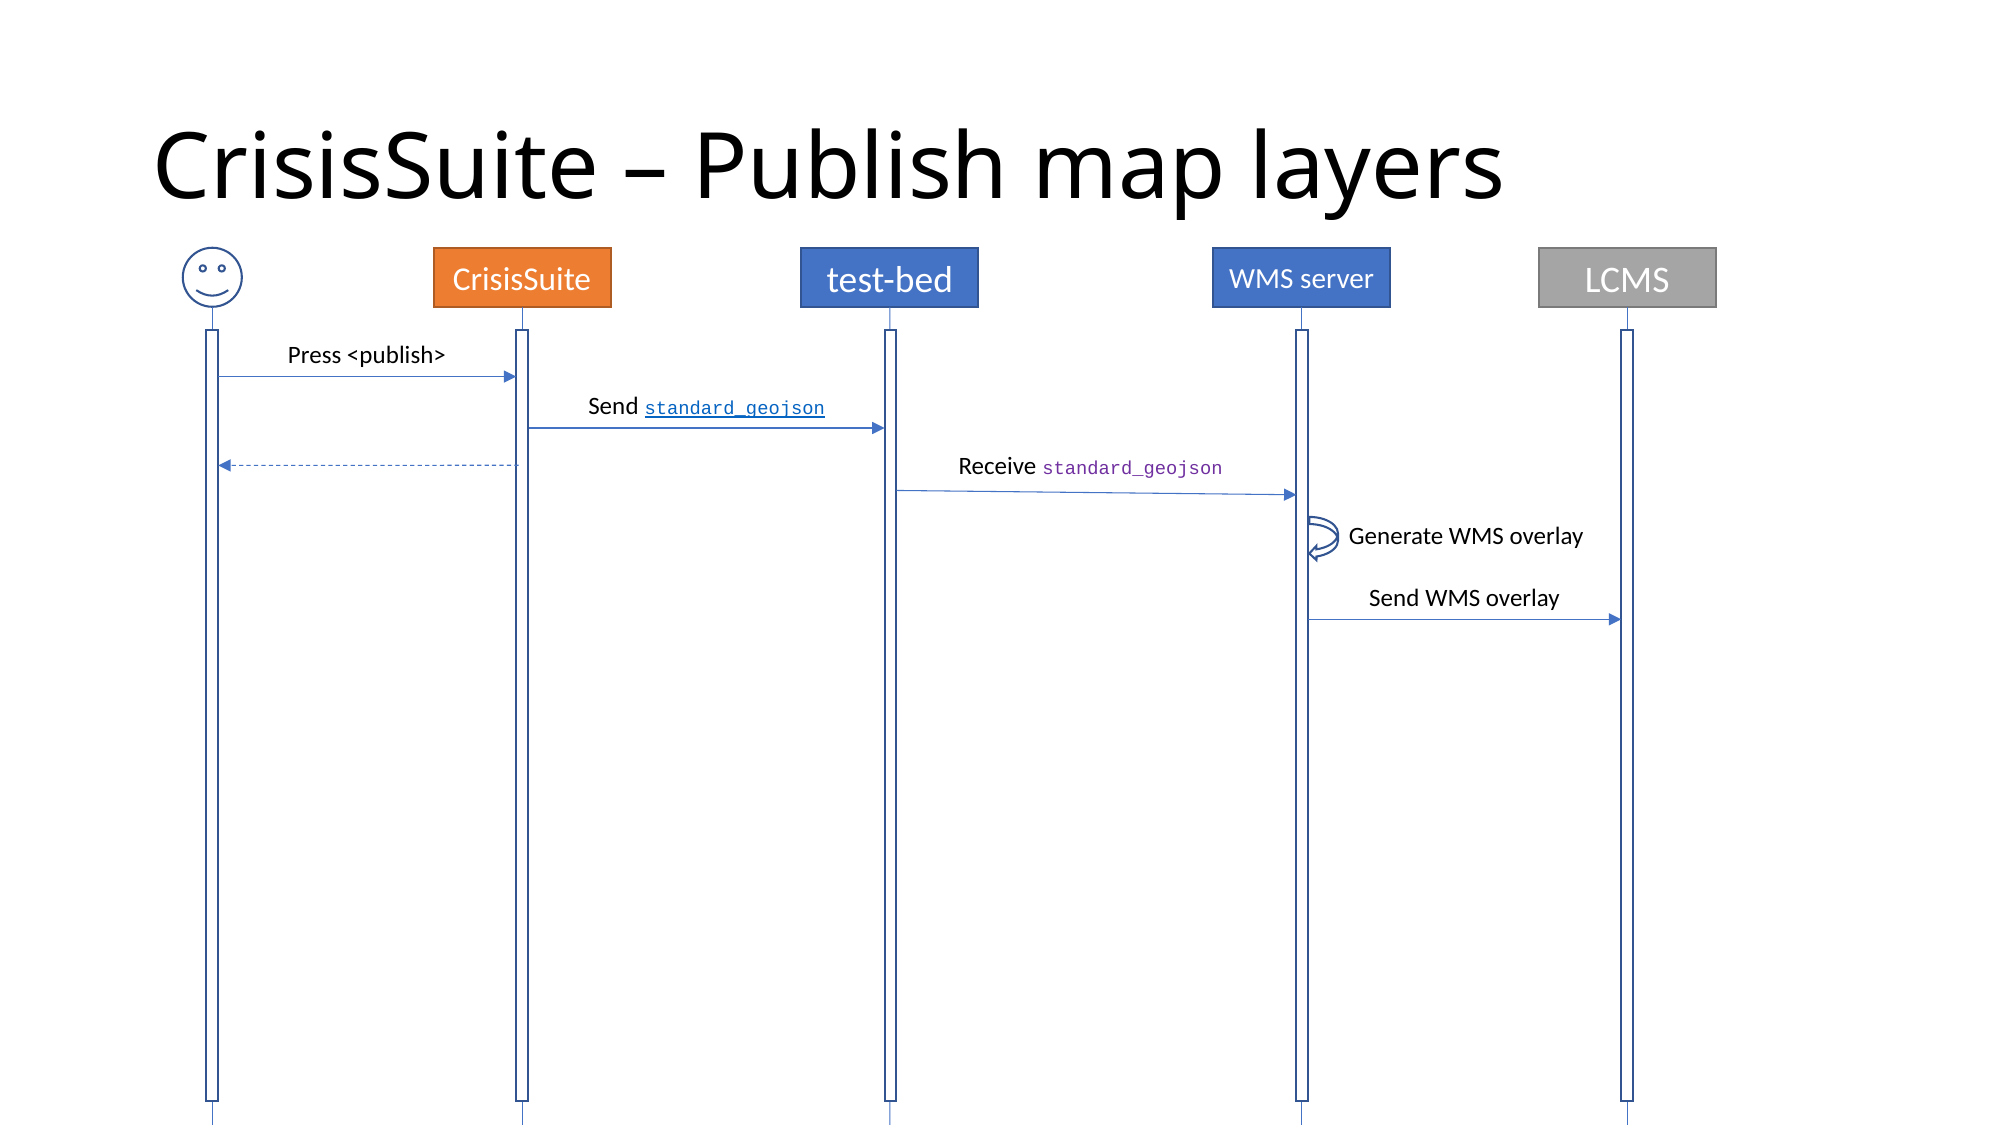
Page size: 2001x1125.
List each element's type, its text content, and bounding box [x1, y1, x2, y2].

text_box [181, 246, 243, 308]
text_box WMS server [1212, 247, 1391, 308]
text_box [523, 329, 529, 1102]
text_box Send WMS overlay [1354, 573, 1575, 619]
text_box LCMS [1538, 247, 1717, 308]
text_box Send standard_geojson [573, 382, 840, 427]
text_box [890, 329, 897, 1102]
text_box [896, 490, 1297, 495]
text_box [1307, 540, 1334, 563]
text_box [1628, 329, 1634, 1102]
text_box [884, 329, 889, 1102]
text_box Generate WMS overlay [1334, 512, 1599, 557]
text_box [515, 329, 522, 1102]
text_box CrisisSuite [433, 247, 612, 308]
text_box [1302, 329, 1309, 1102]
text_box test-bed [800, 247, 979, 308]
text_box [1295, 329, 1301, 1102]
text_box [1308, 515, 1334, 534]
text_box Receive standard_geojson [943, 442, 1250, 488]
text_box Press <publish> [273, 331, 462, 376]
title CrisisSuite – Publish map layers [137, 59, 1863, 278]
text_box [1620, 329, 1627, 1102]
text_box [213, 329, 219, 1102]
text_box [205, 329, 212, 1102]
